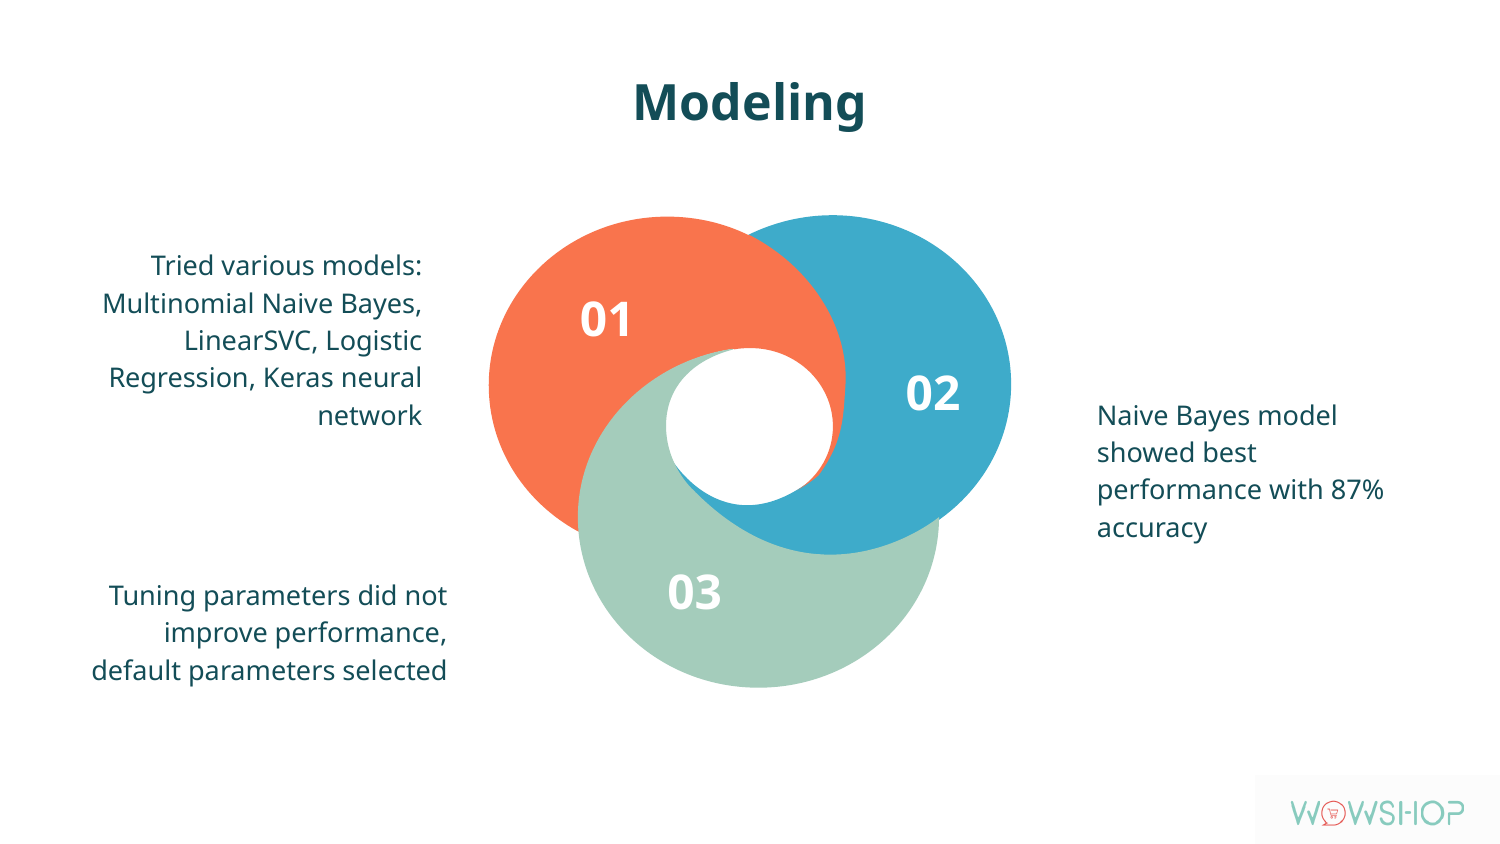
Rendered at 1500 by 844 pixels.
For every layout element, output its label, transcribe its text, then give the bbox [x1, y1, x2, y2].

picture [1255, 775, 1500, 844]
subtitle Naive Bayes model showed best performance with 87% accuracy [1081, 378, 1426, 602]
title Modeling [283, 65, 1217, 136]
subtitle Tried various models: Multinomial Naive Bayes, LinearSVC, Logistic Regression, Keras neural network [76, 228, 438, 364]
subtitle Tuning parameters did not improve performance, default parameters selected [74, 558, 463, 704]
